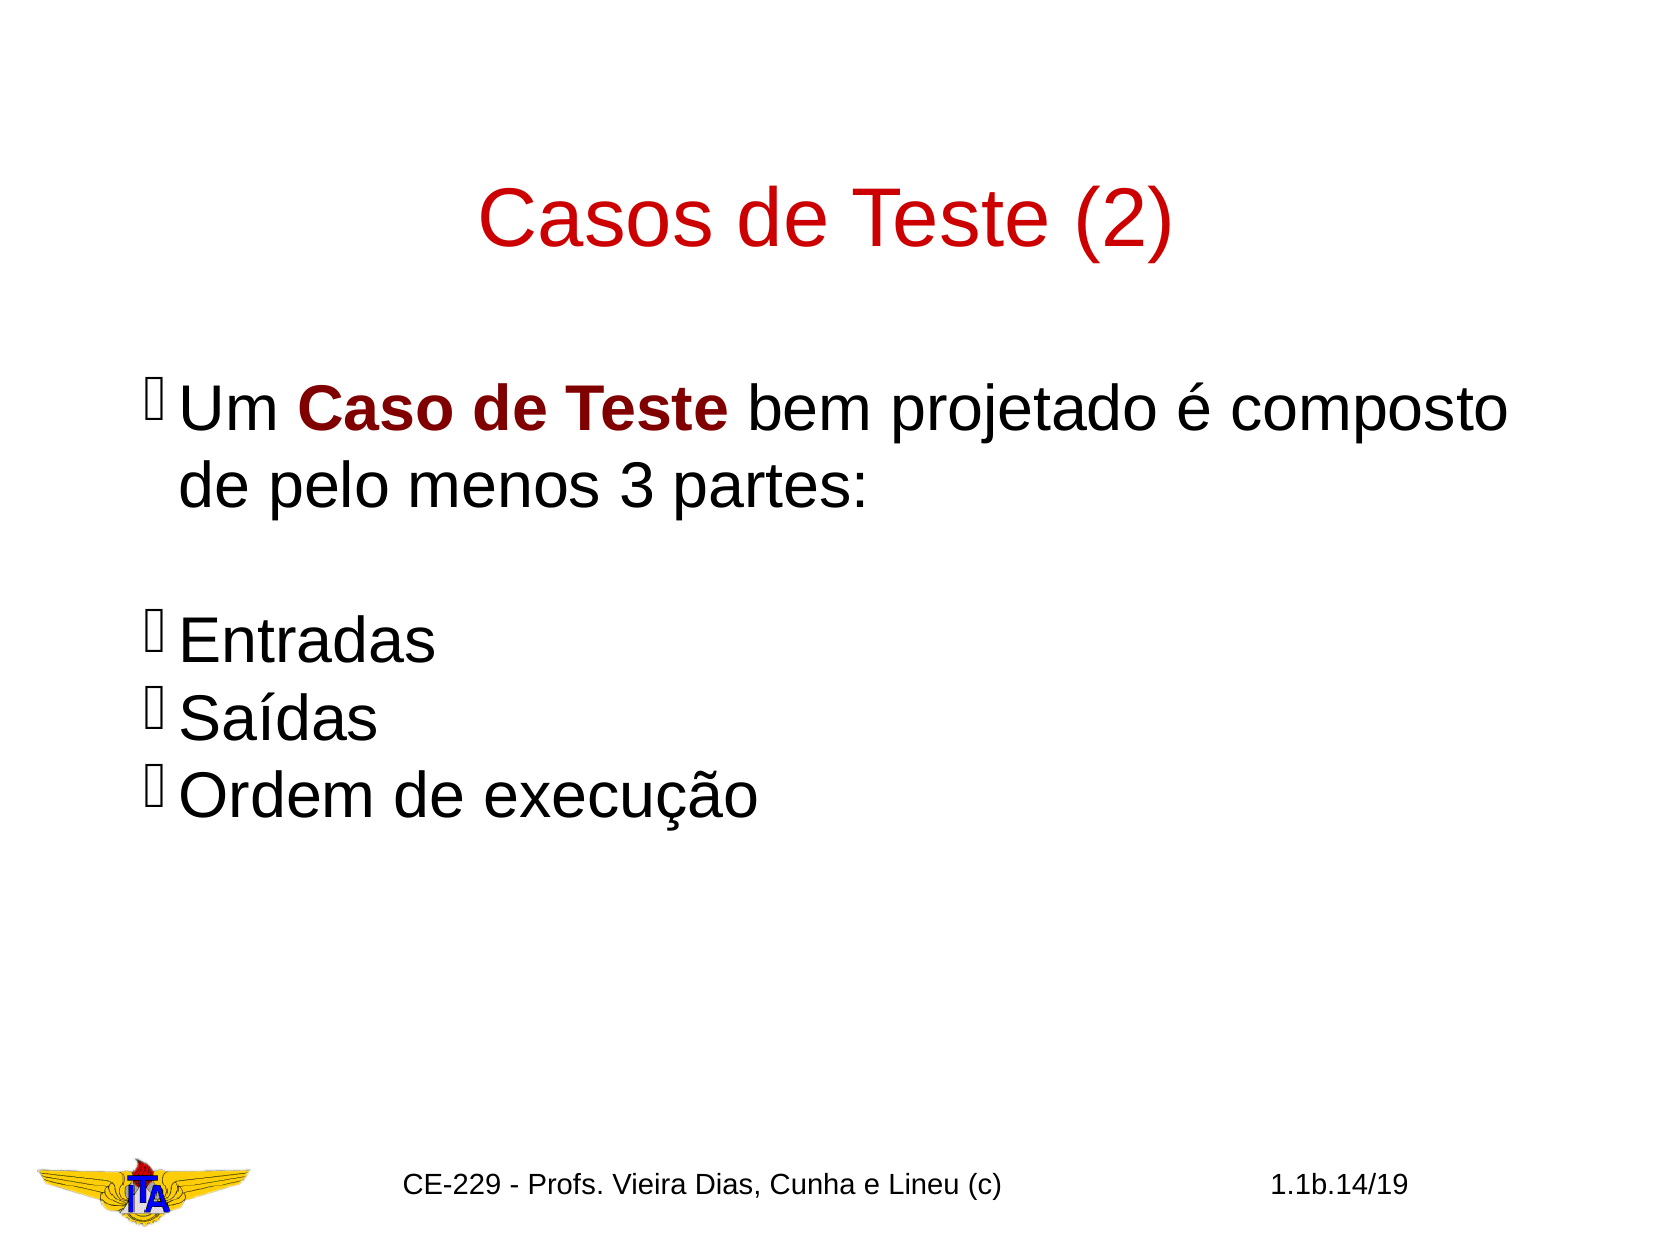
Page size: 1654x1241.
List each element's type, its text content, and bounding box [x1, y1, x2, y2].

text_box Casos de Teste (2) [123, 110, 1530, 317]
text_box CE-229 - Profs. Vieira Dias, Cunha e Lineu (c) [385, 1157, 1116, 1240]
text_box 1.1b.<number>/19 [1253, 1157, 1599, 1240]
text_box Um Caso de Teste bem projetado é composto de pelo menos 3 partes: Entradas Saídas Ordem de execução [126, 357, 1533, 1102]
picture [37, 1158, 254, 1227]
